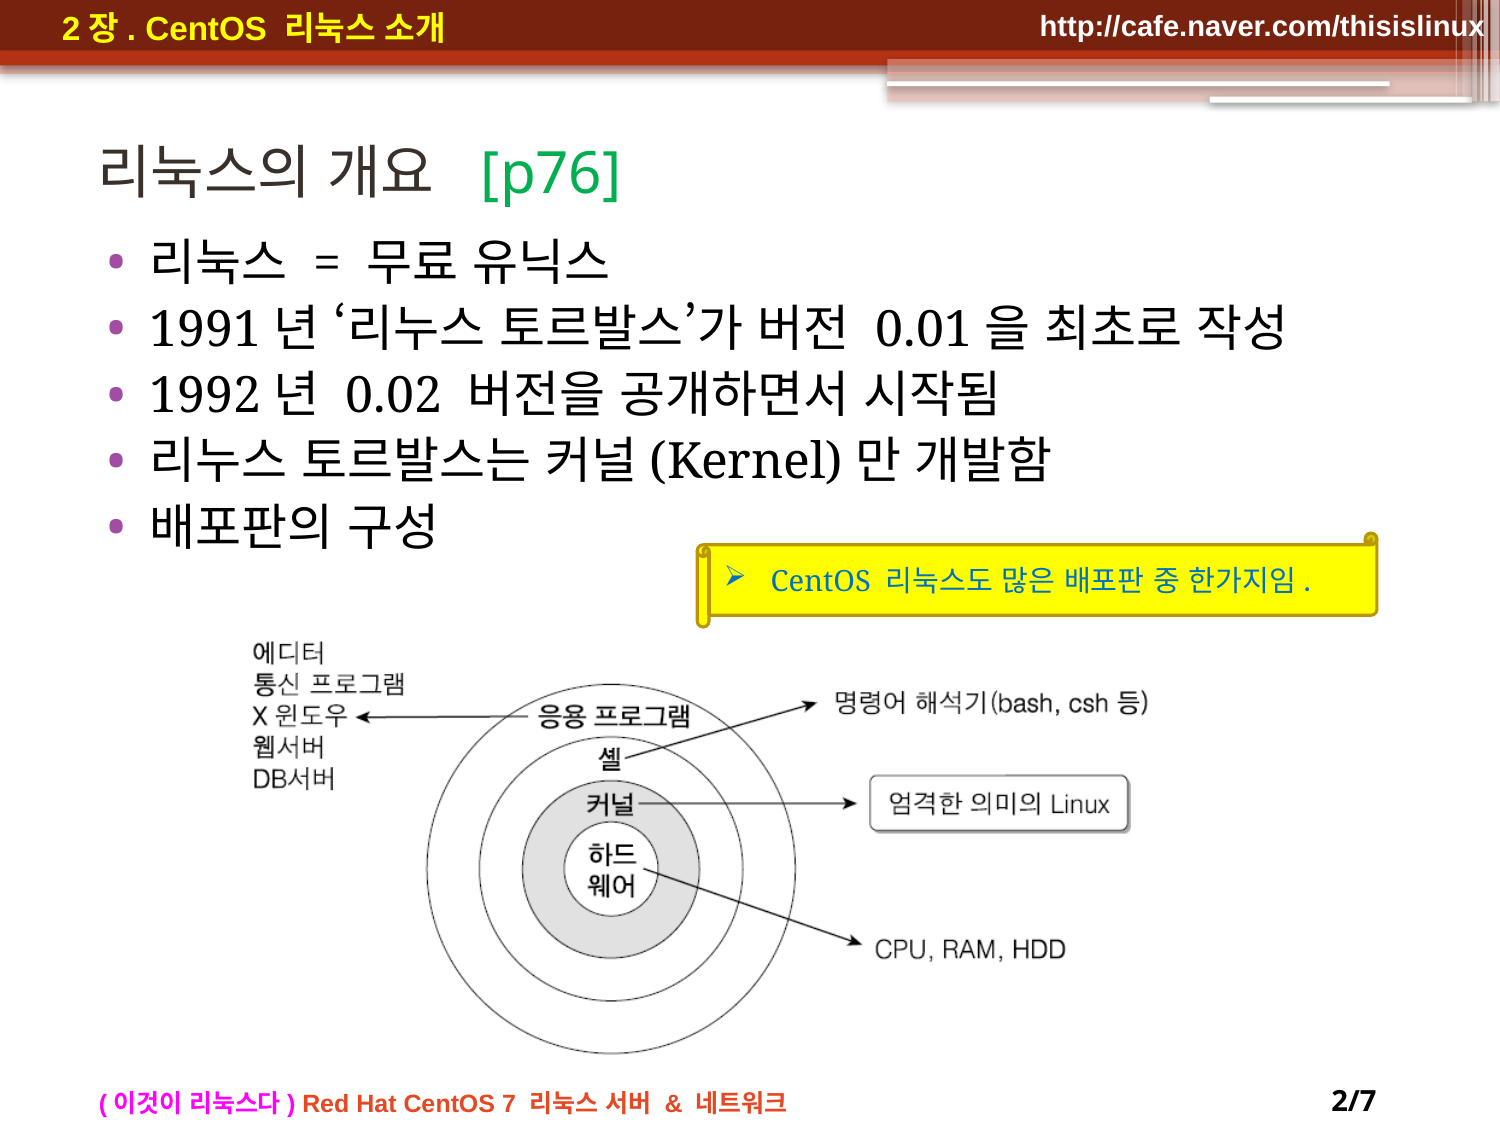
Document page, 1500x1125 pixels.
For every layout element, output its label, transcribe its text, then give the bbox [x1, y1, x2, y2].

title 리눅스의 개요 [p76] [82, 117, 1432, 223]
text_box CentOS 리눅스도 많은 배포판 중 한가지임. [695, 531, 1379, 629]
list 리눅스 = 무료 유닉스 1991년 ‘리누스 토르발스’가 버전 0.01을 최초로 작성 1992년 0.02 버전을 공개하면서 시작됨 리누스 토르발스는 커널(Kernel)만 개발함 배포판의 구성 [75, 222, 1425, 997]
picture [222, 632, 1173, 1062]
